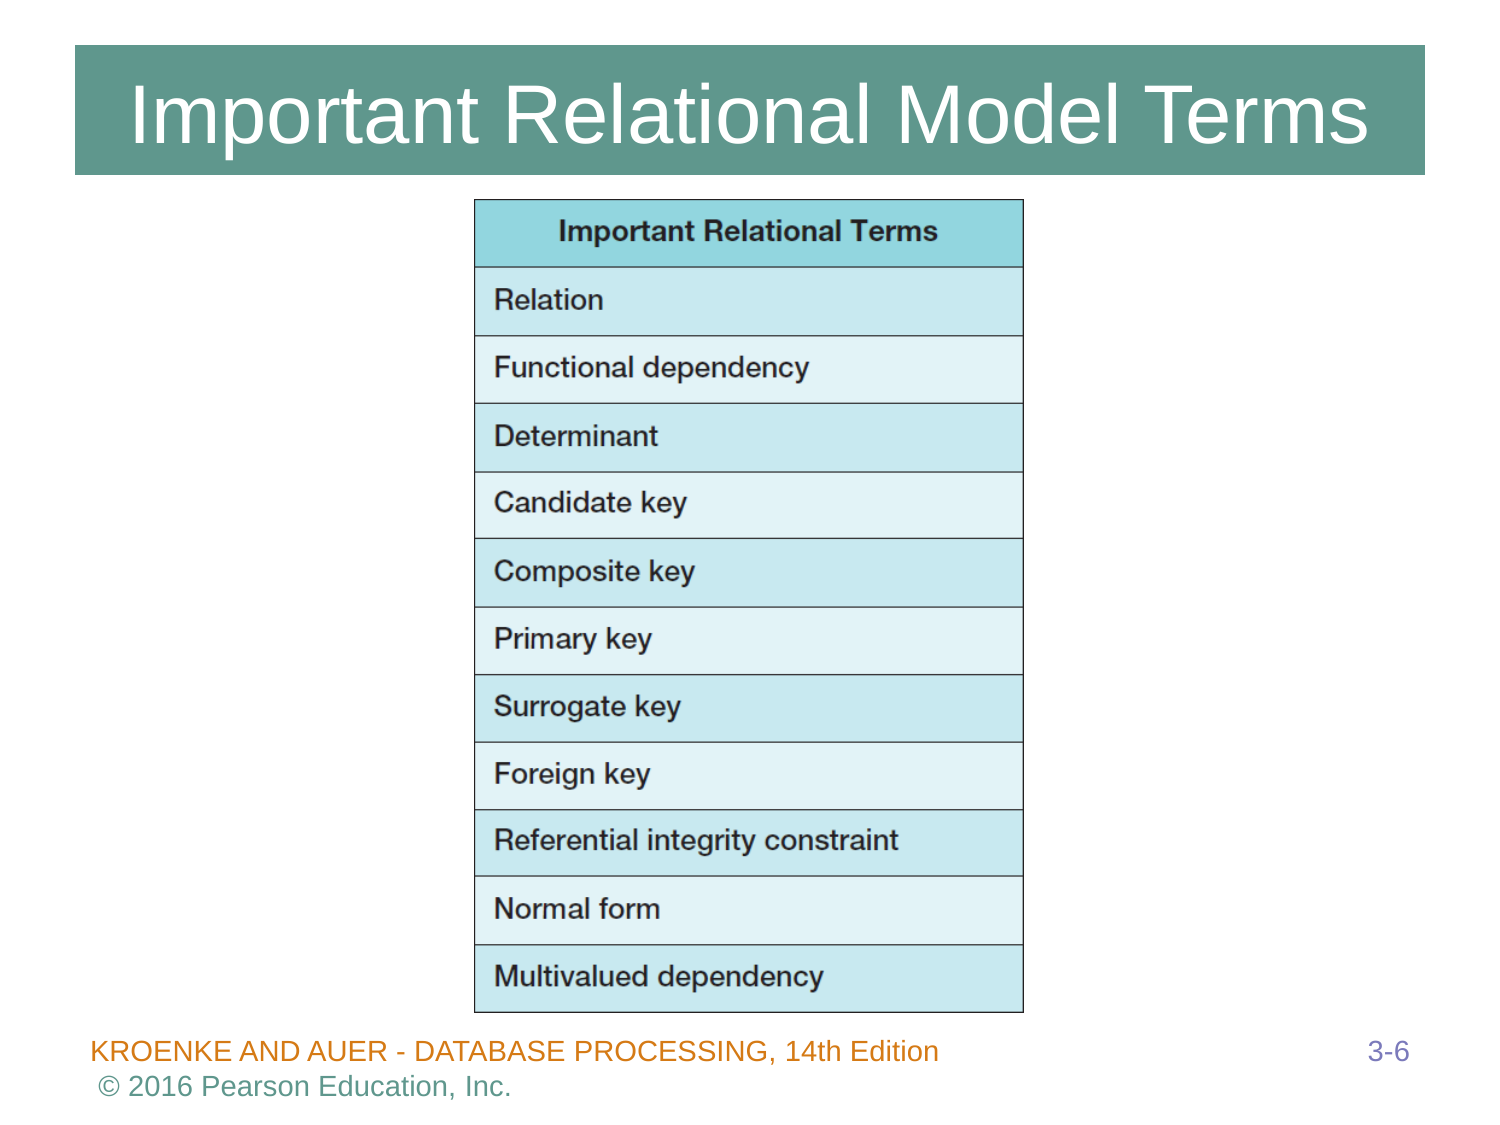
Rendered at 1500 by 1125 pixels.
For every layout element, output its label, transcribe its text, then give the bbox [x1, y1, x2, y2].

footer KROENKE AND AUER - DATABASE PROCESSING, 14th Edition © 2016 Pearson Education, Inc. [74, 1024, 963, 1104]
title Important Relational Model Terms [74, 44, 1426, 176]
picture [474, 199, 1025, 1013]
slide_number 3-6 [1074, 1024, 1426, 1103]
